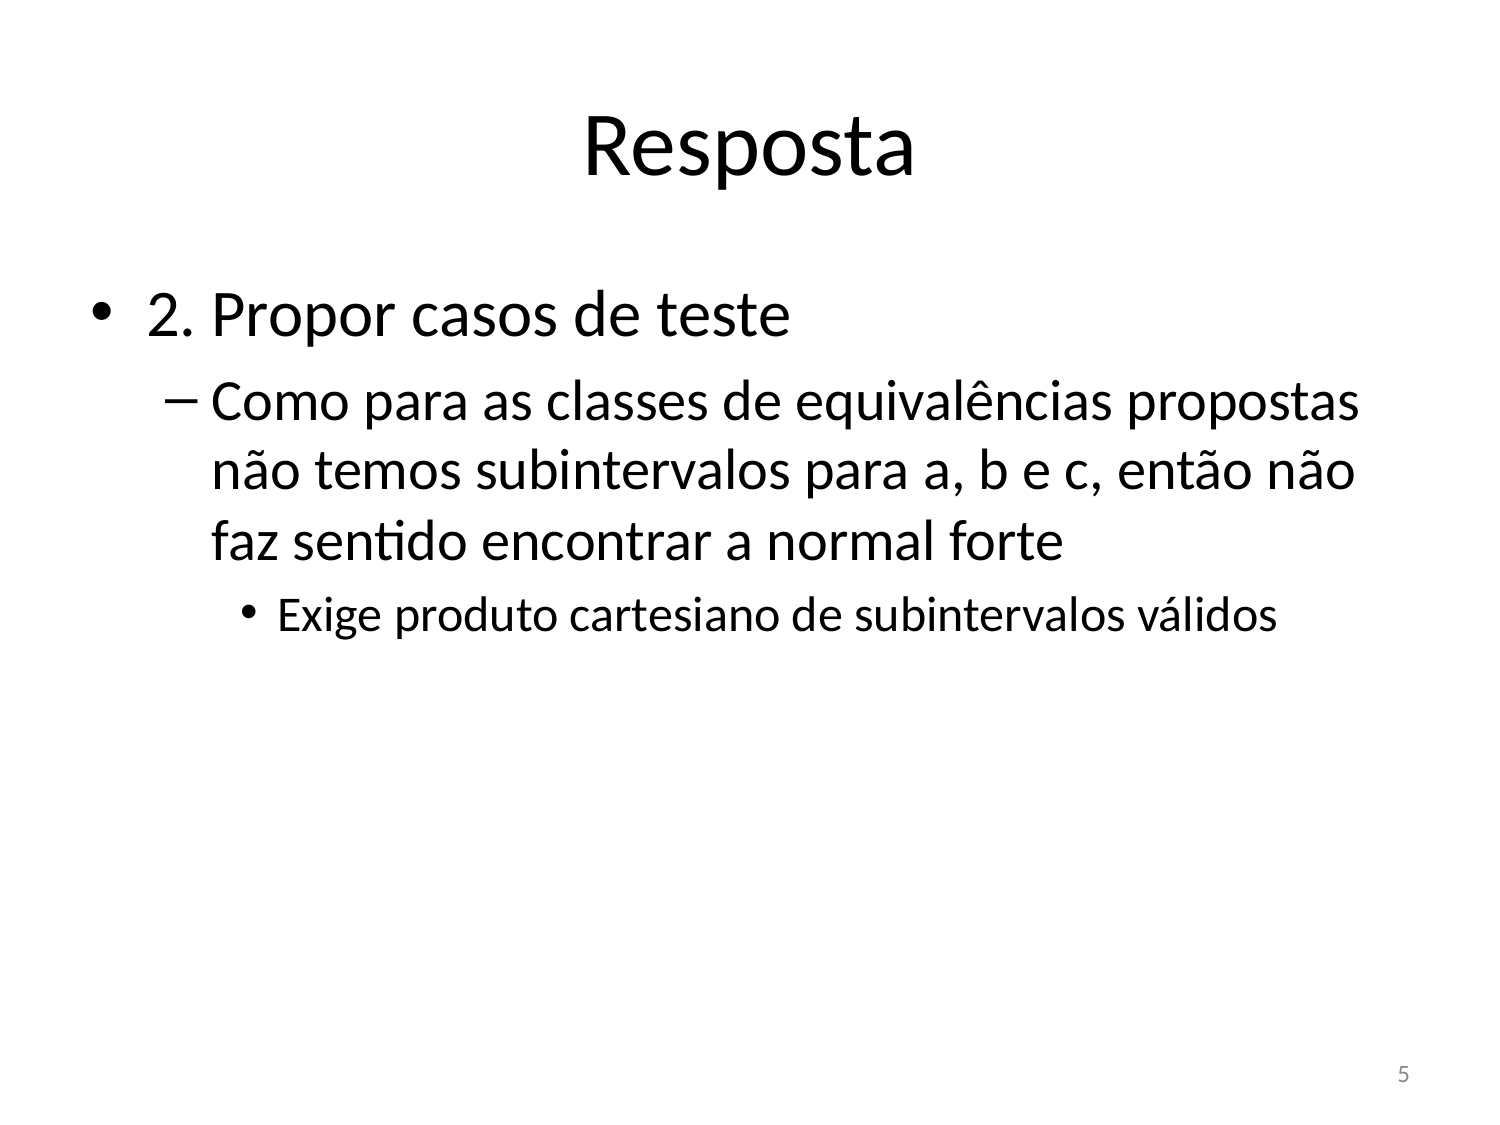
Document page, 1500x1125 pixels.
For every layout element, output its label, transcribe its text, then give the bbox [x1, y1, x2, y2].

list 2. Propor casos de teste Como para as classes de equivalências propostas não temos subintervalos para a, b e c, então não faz sentido encontrar a normal forte Exige produto cartesiano de subintervalos válidos [75, 262, 1425, 1005]
slide_number 5 [1074, 1042, 1425, 1103]
title Resposta [75, 45, 1425, 233]
